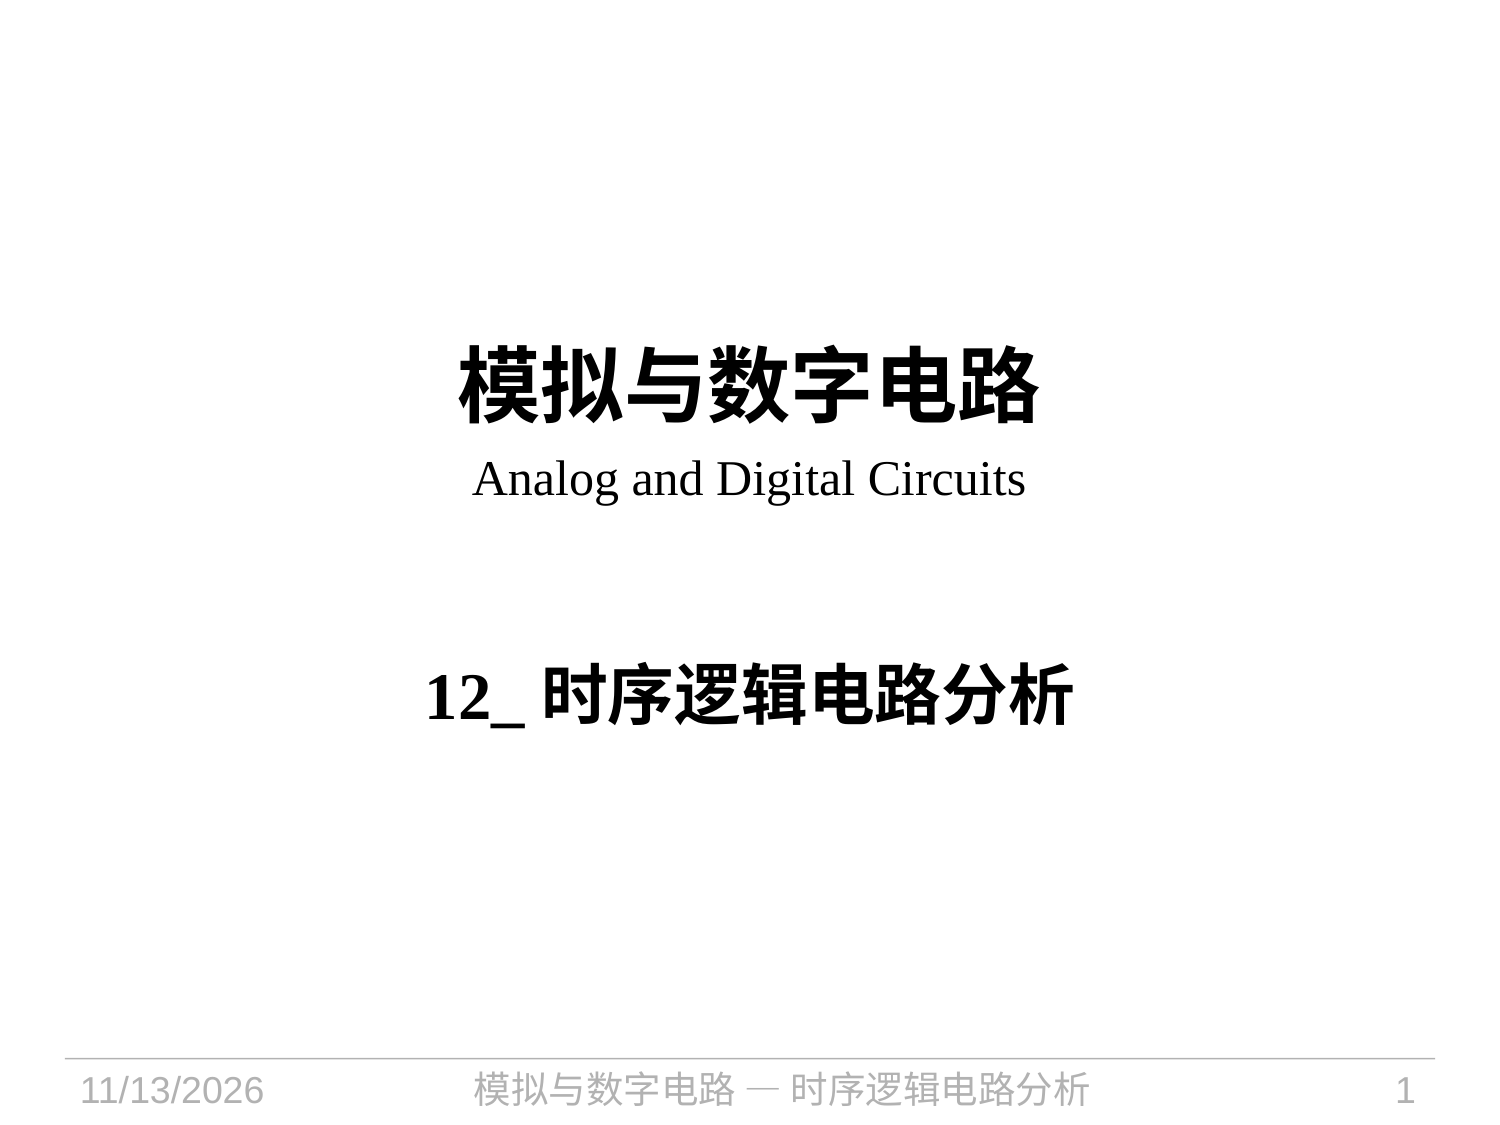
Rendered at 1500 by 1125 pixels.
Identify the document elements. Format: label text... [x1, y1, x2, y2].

slide_number 1 [1230, 1058, 1431, 1125]
title 模拟与数字电路 Analog and Digital Circuits [147, 267, 1351, 551]
footer 模拟与数字电路 — 时序逻辑电路分析 [359, 1058, 1205, 1125]
text_box 12_时序逻辑电路分析 [141, 645, 1359, 740]
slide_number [64, 1058, 348, 1125]
